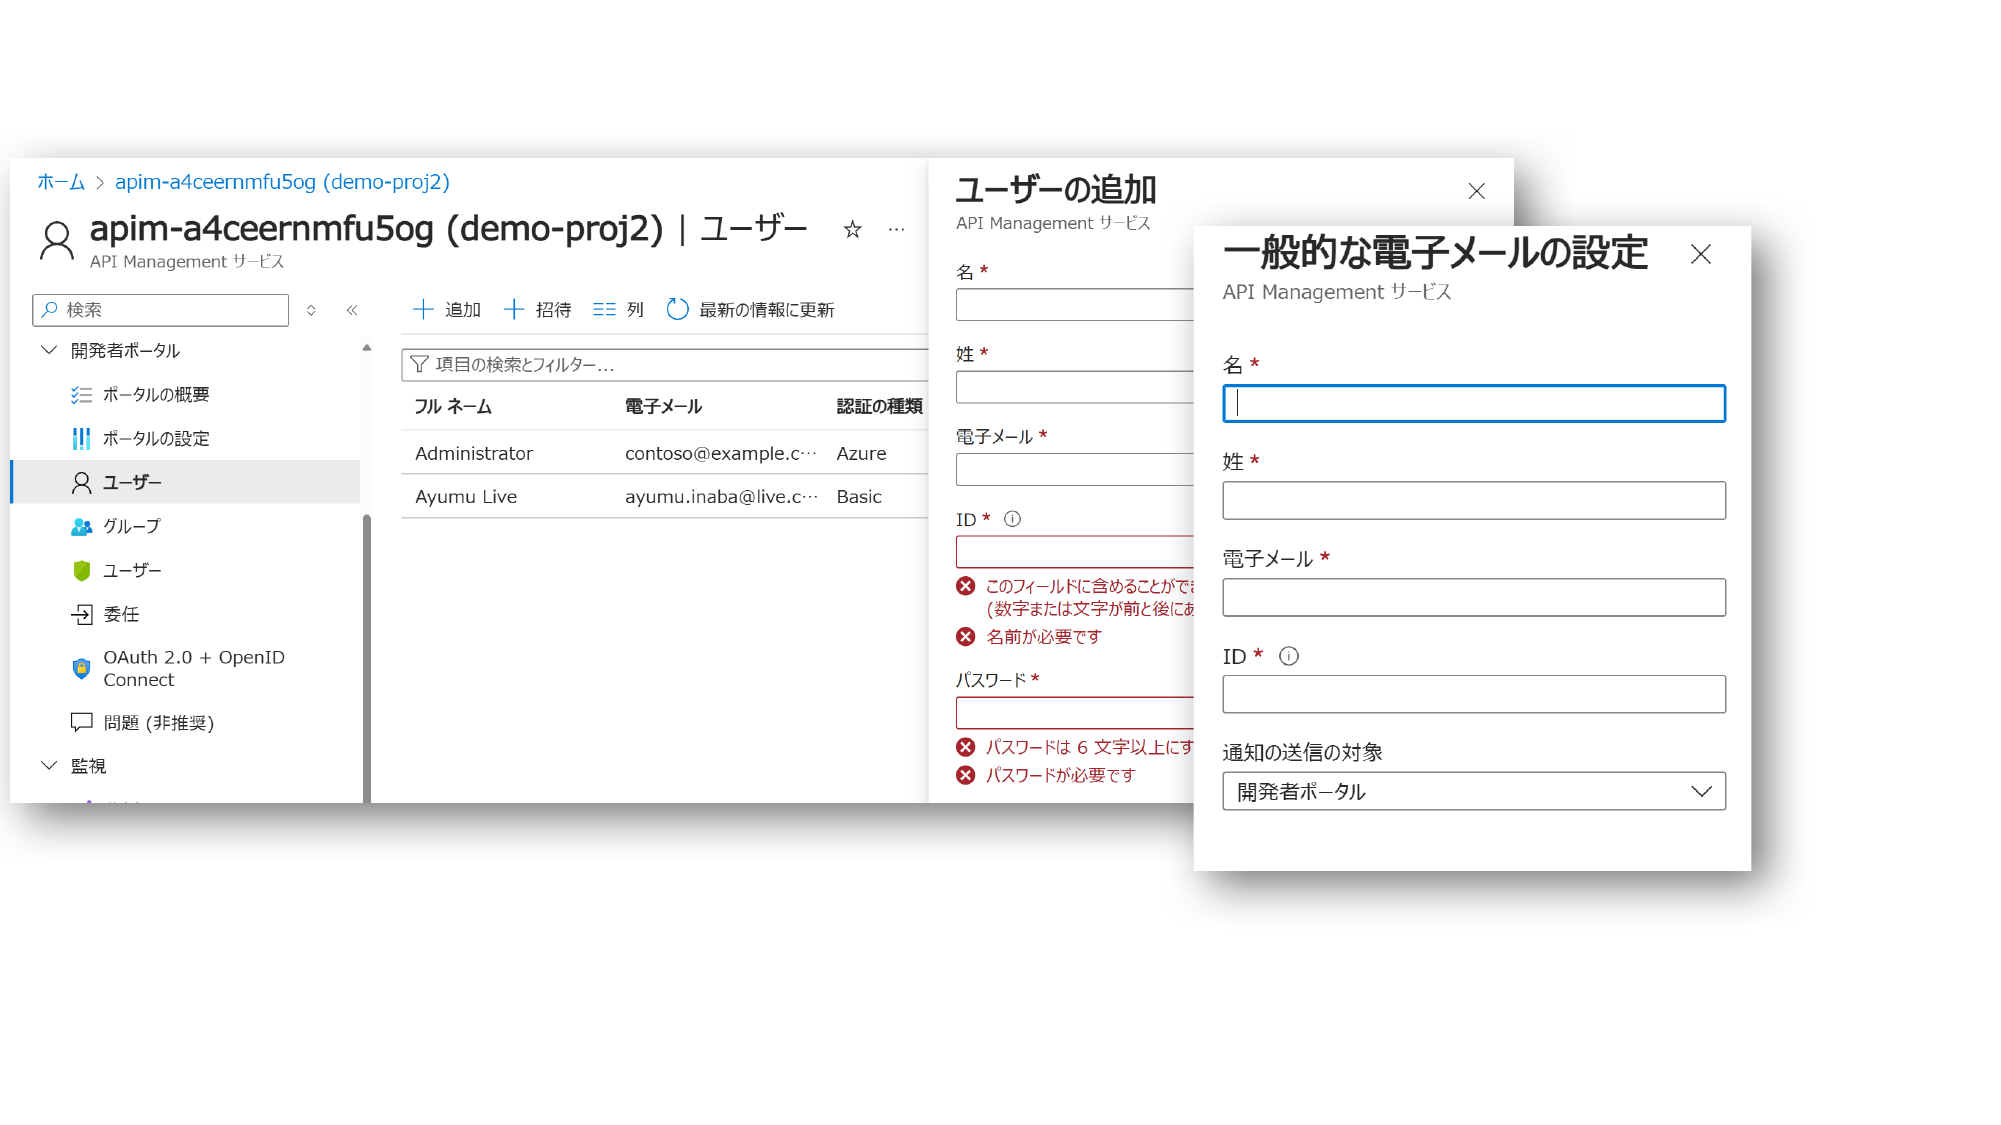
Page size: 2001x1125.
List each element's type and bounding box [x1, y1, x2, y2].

picture [10, 157, 1752, 871]
